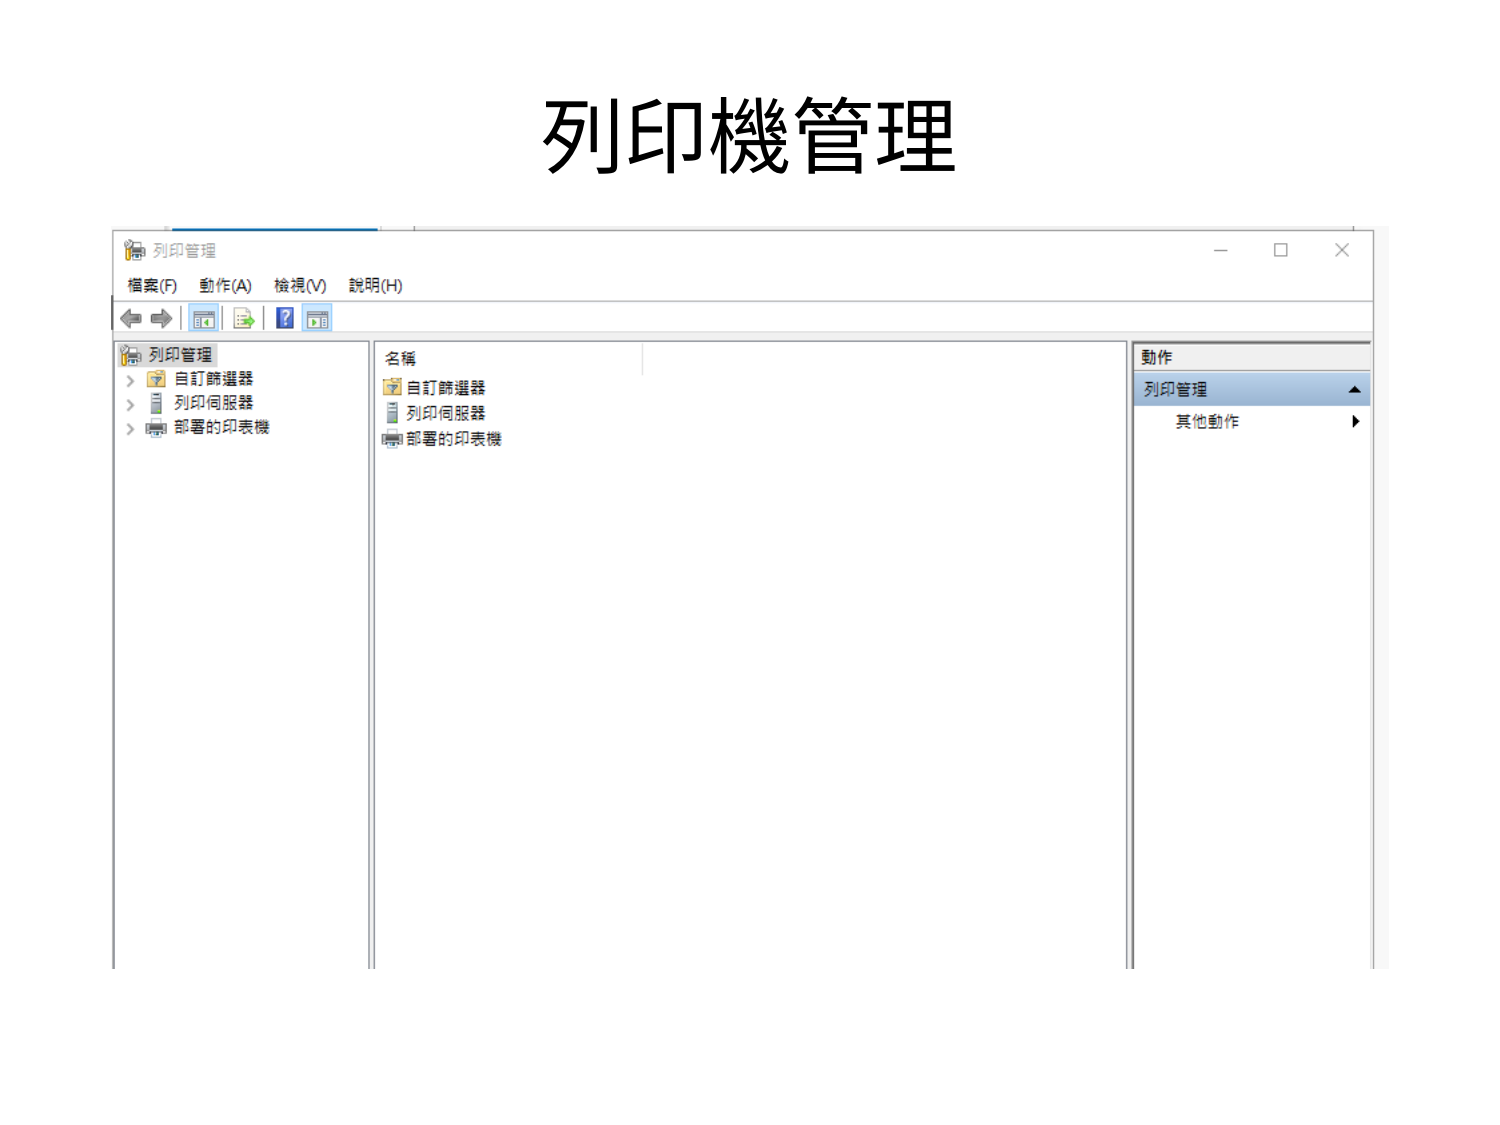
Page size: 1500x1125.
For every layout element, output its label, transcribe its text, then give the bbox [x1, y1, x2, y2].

text_box 列印機管理 [526, 76, 974, 192]
picture [111, 226, 1389, 969]
